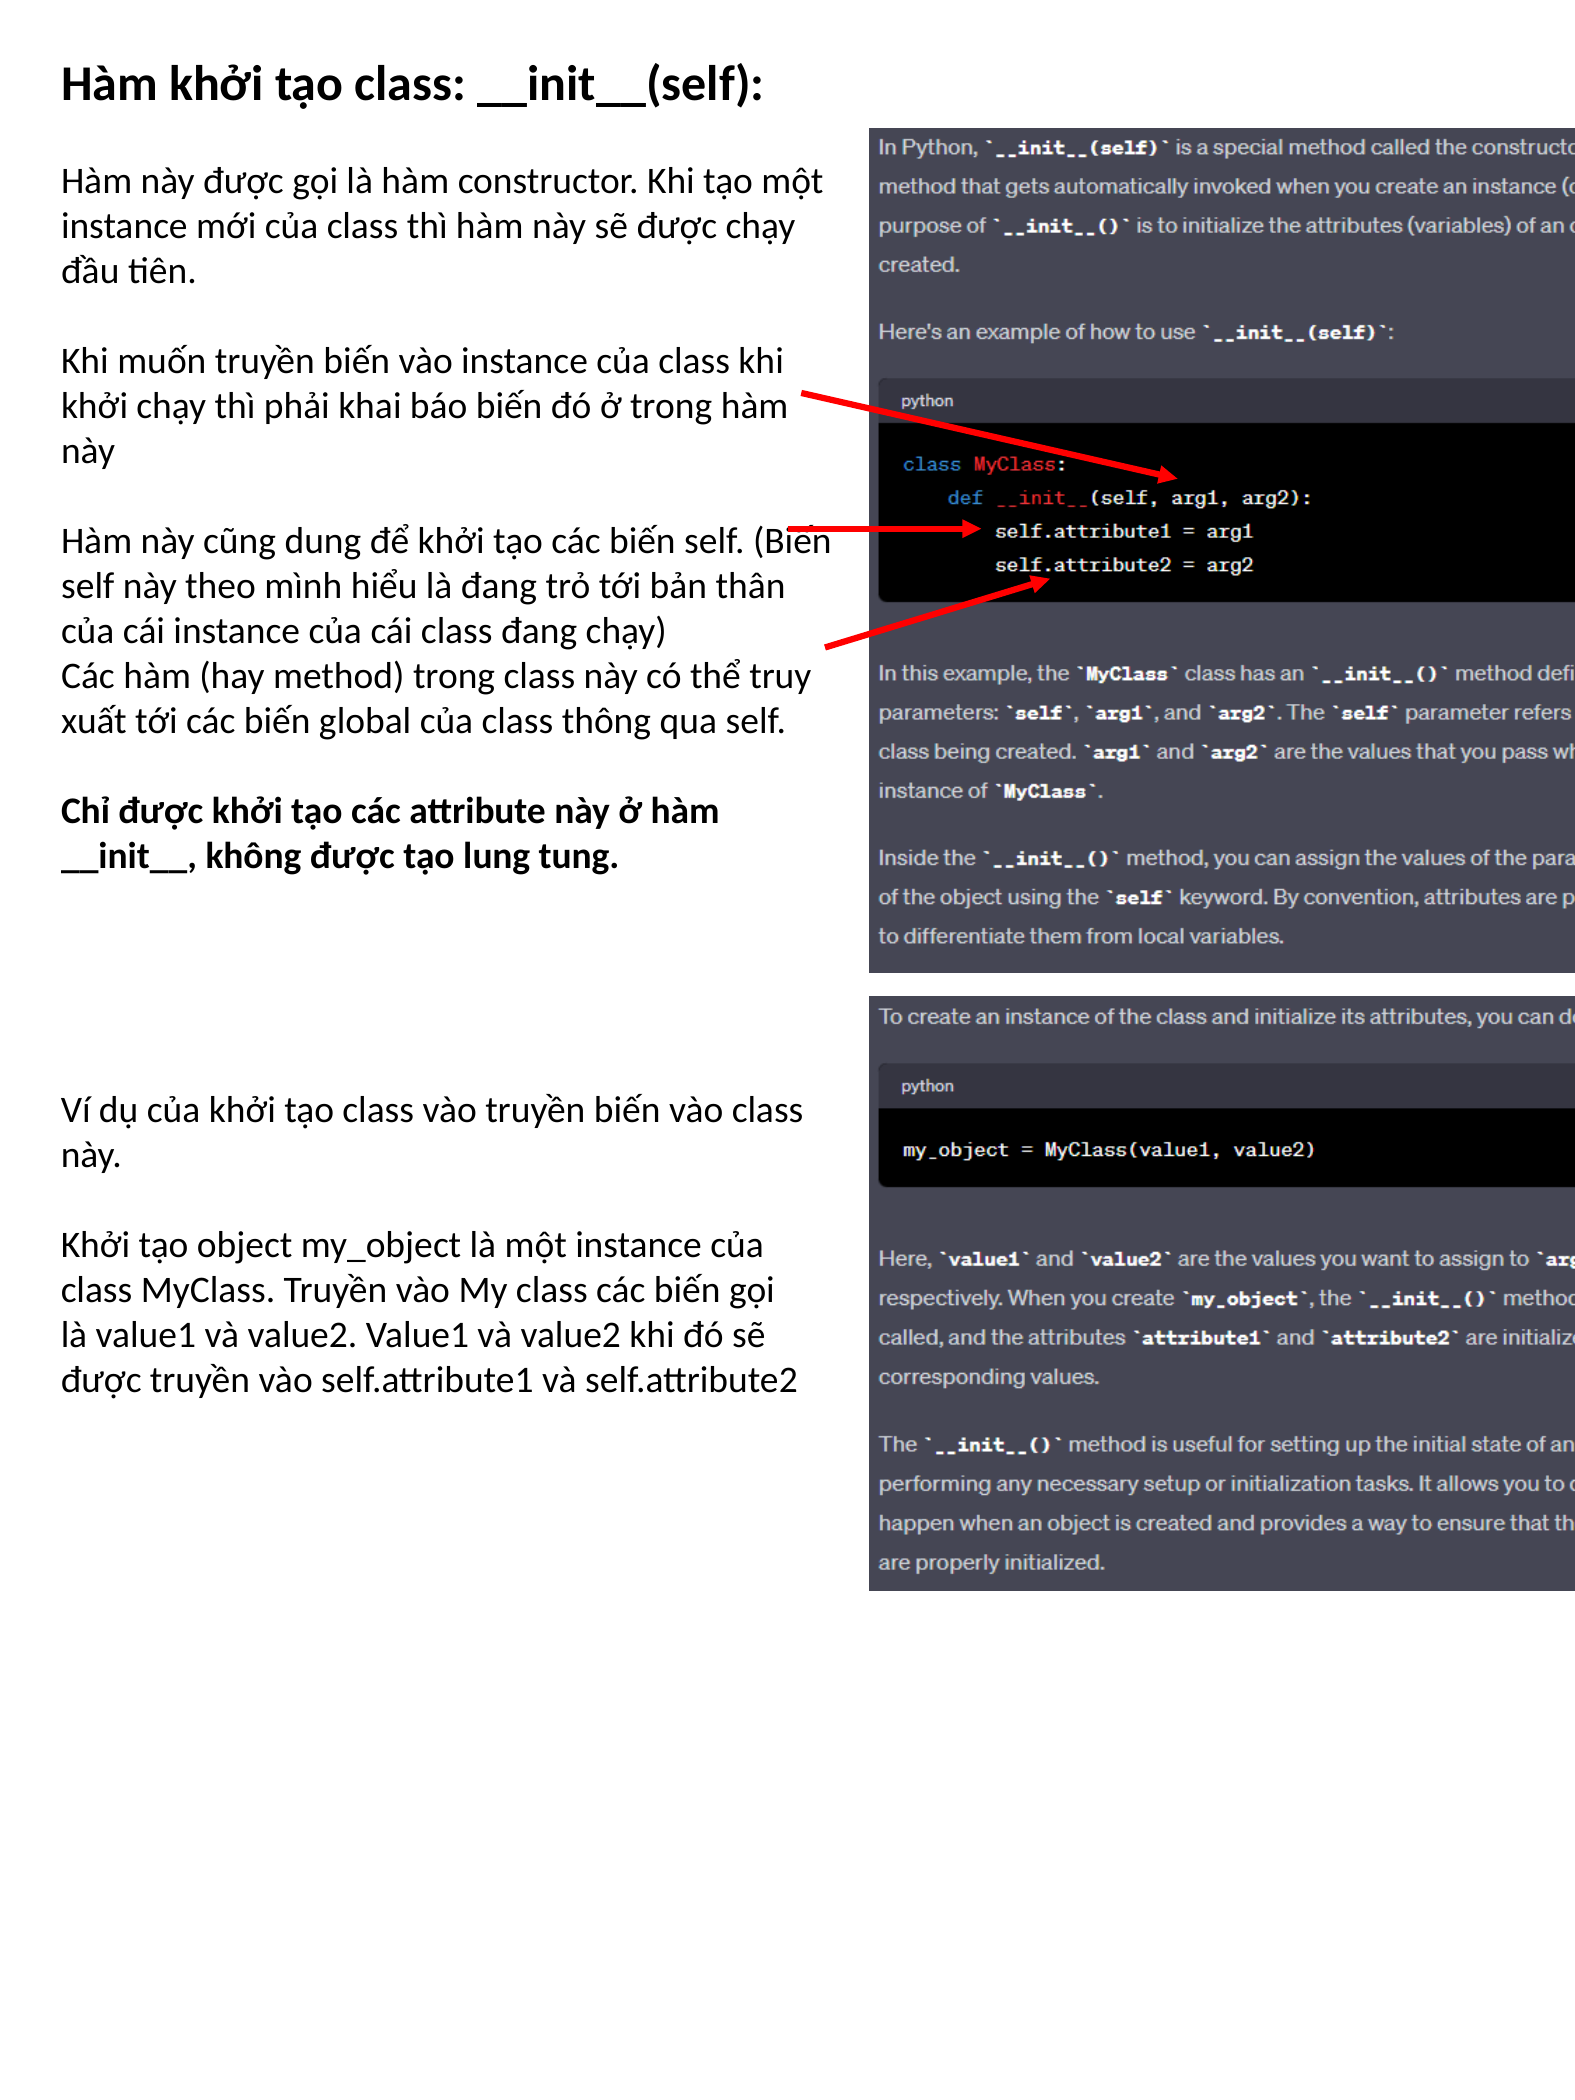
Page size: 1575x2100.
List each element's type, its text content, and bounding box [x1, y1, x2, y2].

picture [869, 128, 1575, 973]
text_box Ví dụ của khởi tạo class vào truyền biến vào class này. Khởi tạo object my_object là một instance của class MyClass. Truyền vào My class các biến gọi là value1 và value2. Value1 và value2 khi đó sẽ được truyền vào self.attribute1 và self.attribute2 [46, 1077, 825, 1407]
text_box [801, 392, 1178, 479]
text_box Hàm khởi tạo class: __init__(self): Hàm này được gọi là hàm constructor. Khi tạo một instance mới của class thì hàm này sẽ được chạy đầu tiên. Khi muốn truyền biến vào instance của class khi khởi chạy thì phải khai báo biến đó ở trong hàm này Hàm này cũng dung để khởi tạo các biến self. (Biến self này theo mình hiểu là đang trỏ tới bản thân của cái instance của cái class đang chạy) Các hàm (hay method) trong class này có thể truy xuất tới các biến global của class thông qua self. Chỉ được khởi tạo các attribute này ở hàm __init__, không được tạo lung tung. [46, 43, 849, 883]
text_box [824, 578, 1050, 648]
picture [869, 996, 1575, 1591]
